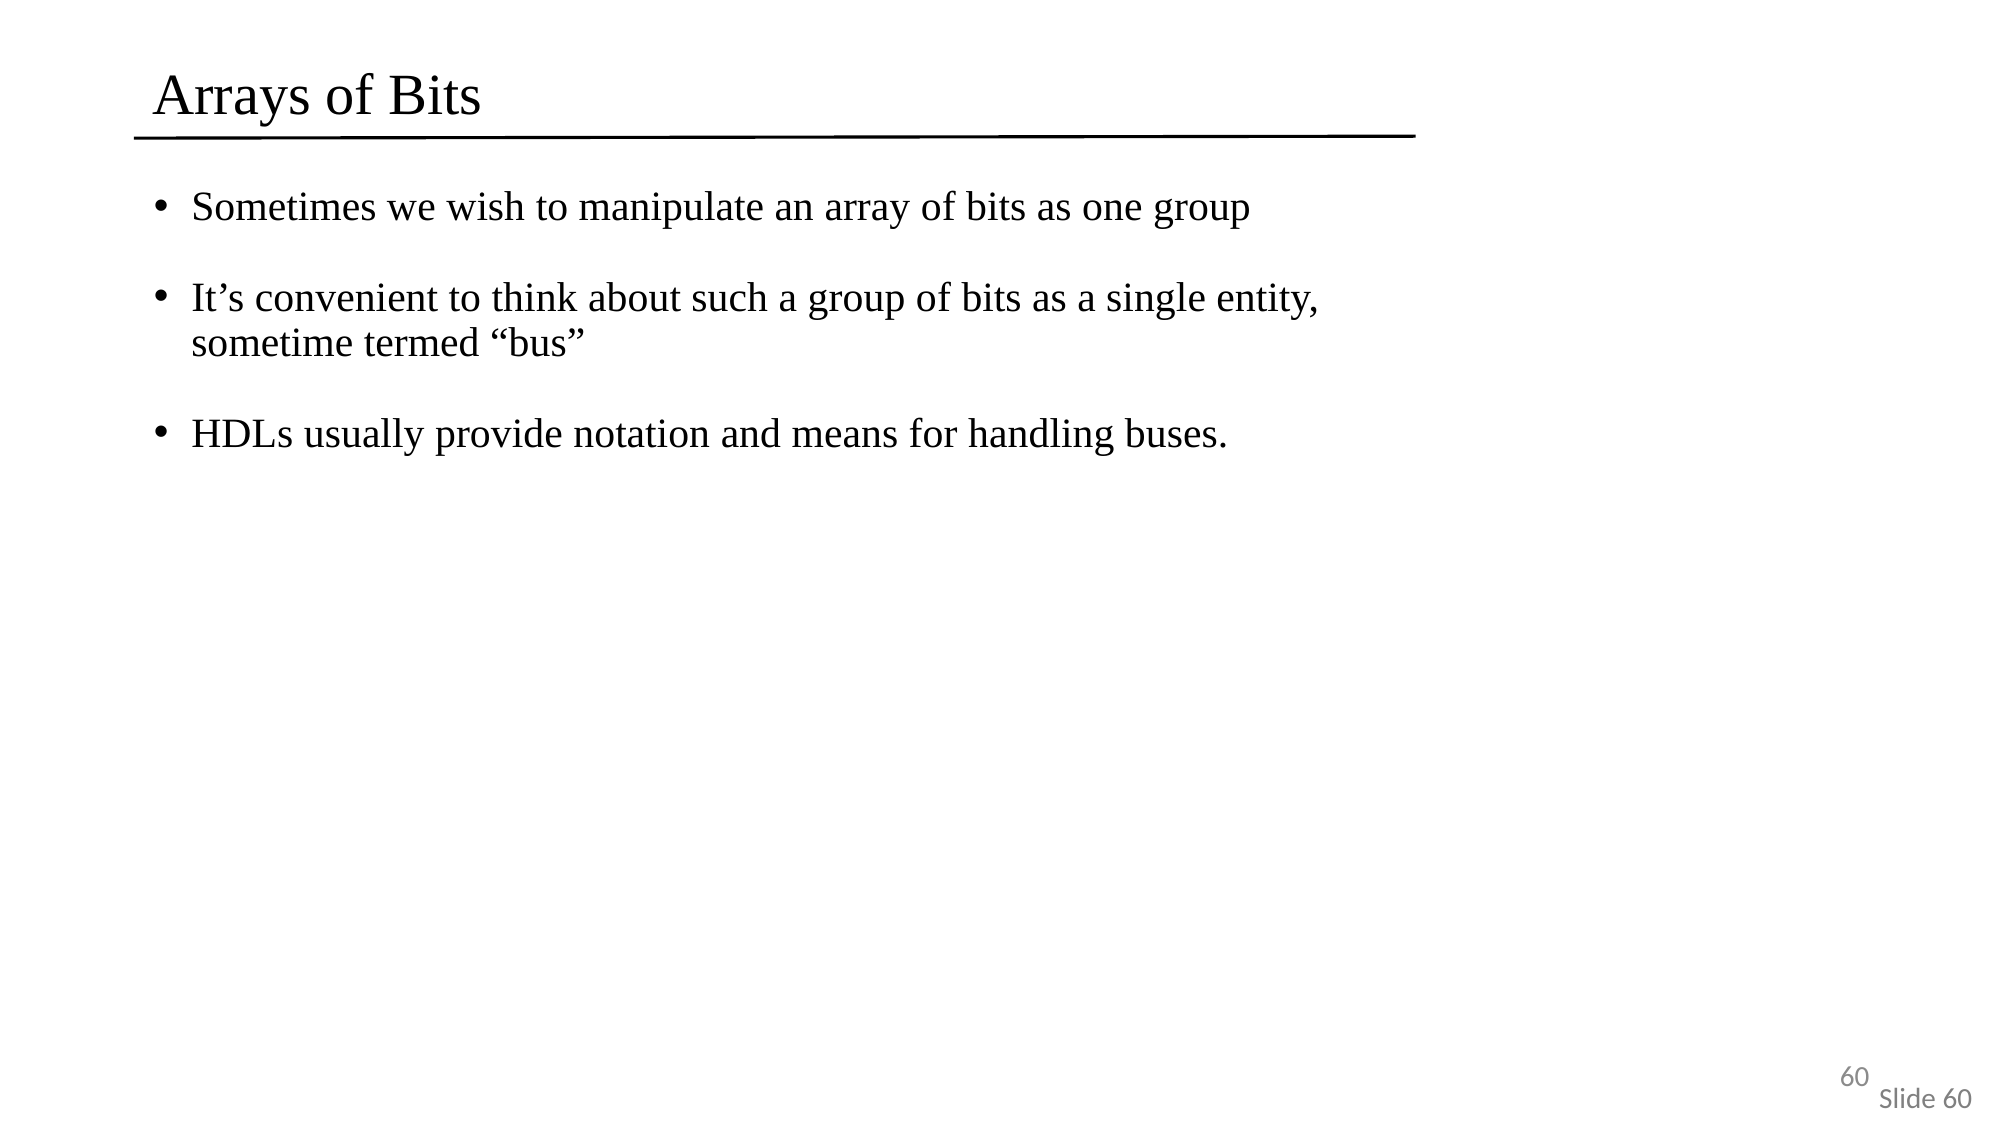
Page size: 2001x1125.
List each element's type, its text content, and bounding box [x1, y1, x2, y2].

list Sometimes we wish to manipulate an array of bits as one group It’s convenient to think about such a group of bits as a single entity, sometime termed “bus” HDLs usually provide notation and means for handling buses. [138, 177, 1415, 1043]
slide_number 60 [1839, 1049, 1920, 1101]
title Arrays of Bits [137, 48, 1417, 144]
